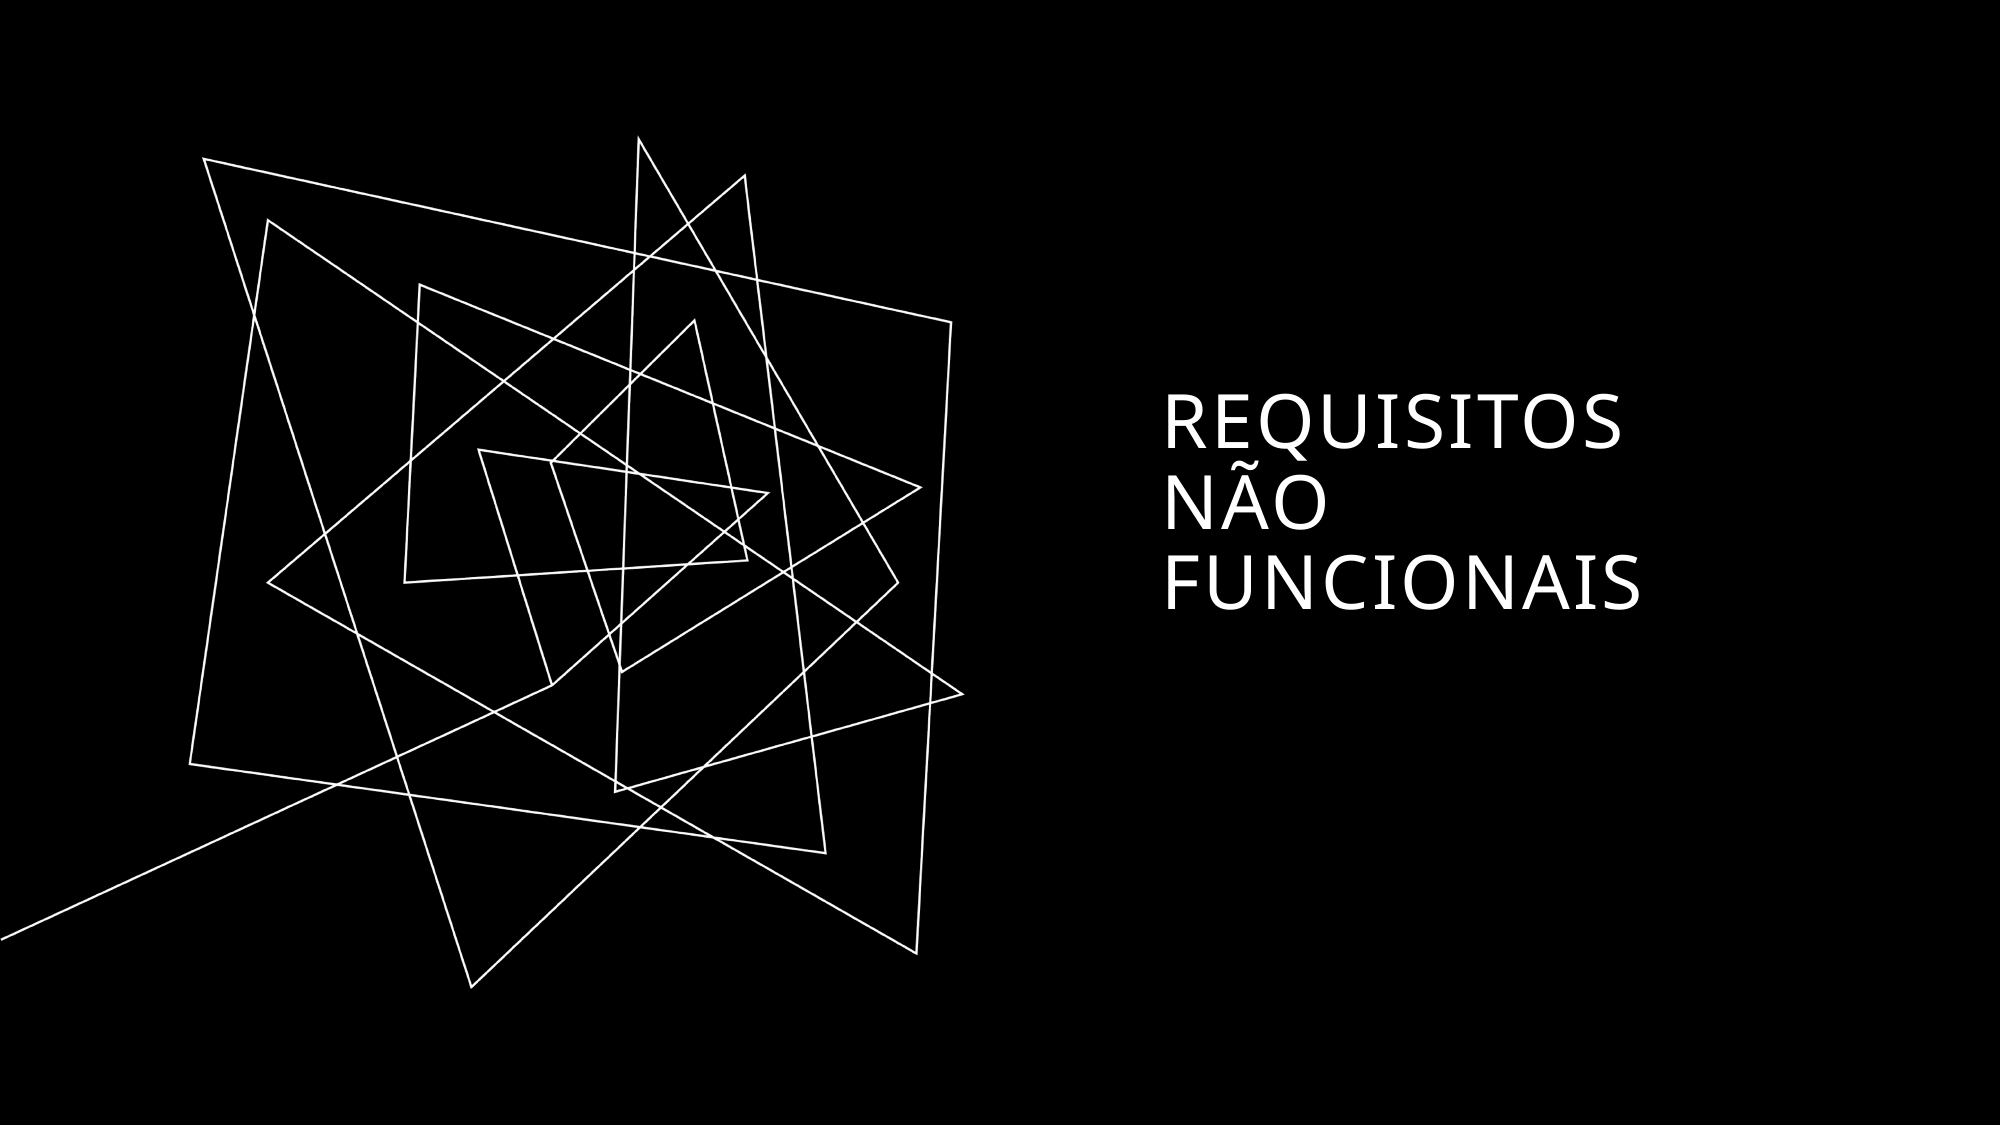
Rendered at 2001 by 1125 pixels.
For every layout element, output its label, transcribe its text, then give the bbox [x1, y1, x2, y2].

picture [0, 135, 965, 989]
title Requisitos nÃo funcionais [1146, 66, 1833, 634]
